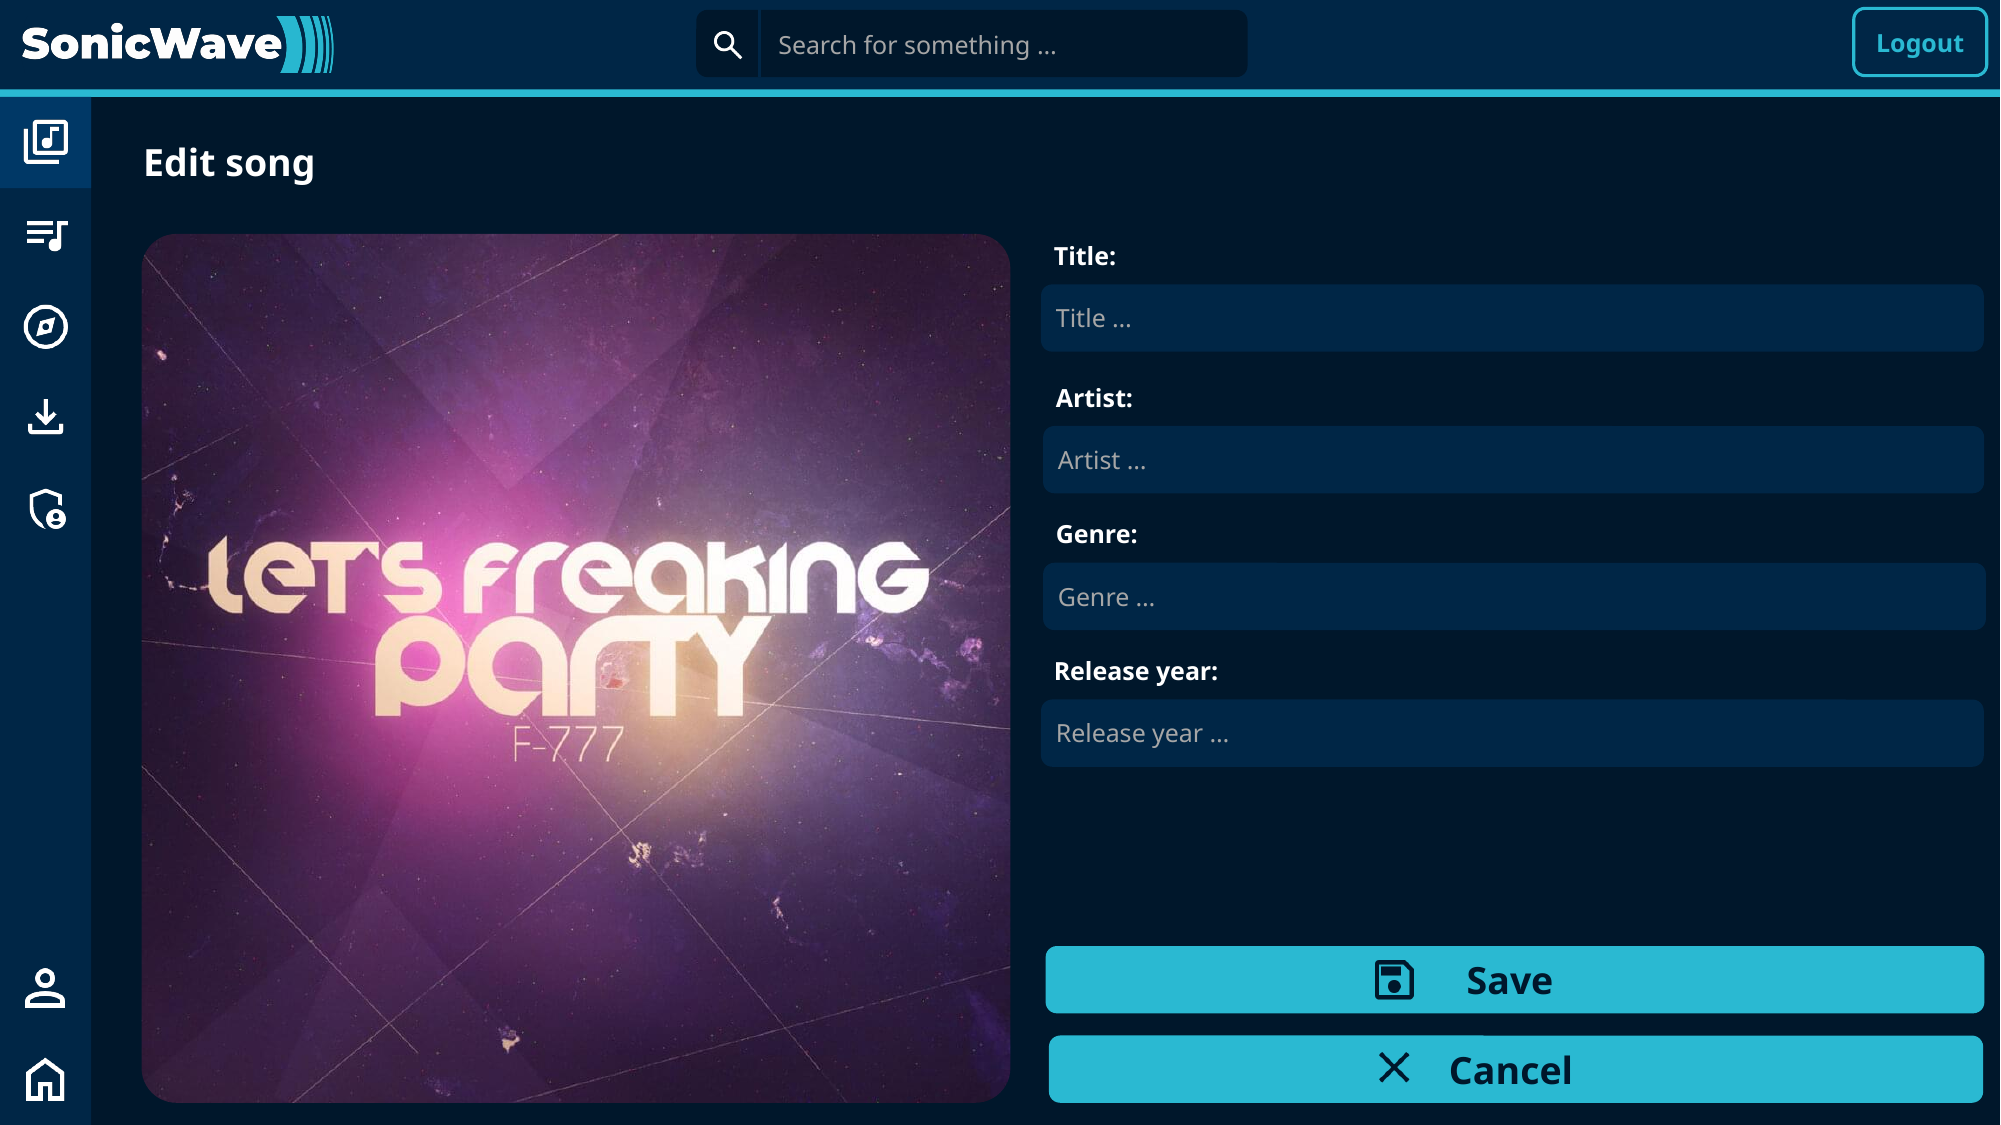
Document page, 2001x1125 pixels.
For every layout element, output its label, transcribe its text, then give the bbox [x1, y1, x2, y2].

picture [19, 300, 72, 353]
text_box Title: [1038, 233, 1224, 278]
text_box Genre … [1043, 573, 1315, 619]
text_box Artist … [1043, 436, 1315, 482]
picture [15, 957, 76, 1019]
text_box [0, 190, 93, 1125]
text_box Title … [1041, 295, 1313, 340]
text_box [0, 88, 2000, 98]
text_box Genre: [1041, 511, 1226, 557]
text_box [694, 8, 1250, 79]
picture [1367, 1041, 1421, 1094]
text_box Release year … [1041, 710, 1313, 756]
picture [1367, 953, 1421, 1006]
text_box Release year: [1038, 648, 1311, 693]
text_box [0, 0, 2000, 88]
text_box Save [1044, 944, 1986, 1015]
picture [709, 25, 748, 65]
picture [17, 16, 337, 74]
text_box [1041, 561, 1988, 632]
text_box Edit song [128, 132, 481, 192]
text_box [1041, 424, 1986, 495]
text_box Logout [1852, 6, 1989, 78]
text_box [0, 95, 93, 190]
picture [20, 484, 70, 534]
picture [16, 1050, 75, 1109]
picture [19, 115, 72, 168]
text_box [1039, 282, 1986, 354]
picture [141, 233, 1011, 1104]
picture [19, 207, 72, 260]
text_box § [93, 98, 2000, 1125]
picture [18, 389, 72, 443]
text_box Cancel [1047, 1033, 1985, 1105]
text_box [1039, 697, 1986, 769]
text_box Artist: [1041, 374, 1226, 420]
text_box Search for something … [763, 22, 1090, 67]
